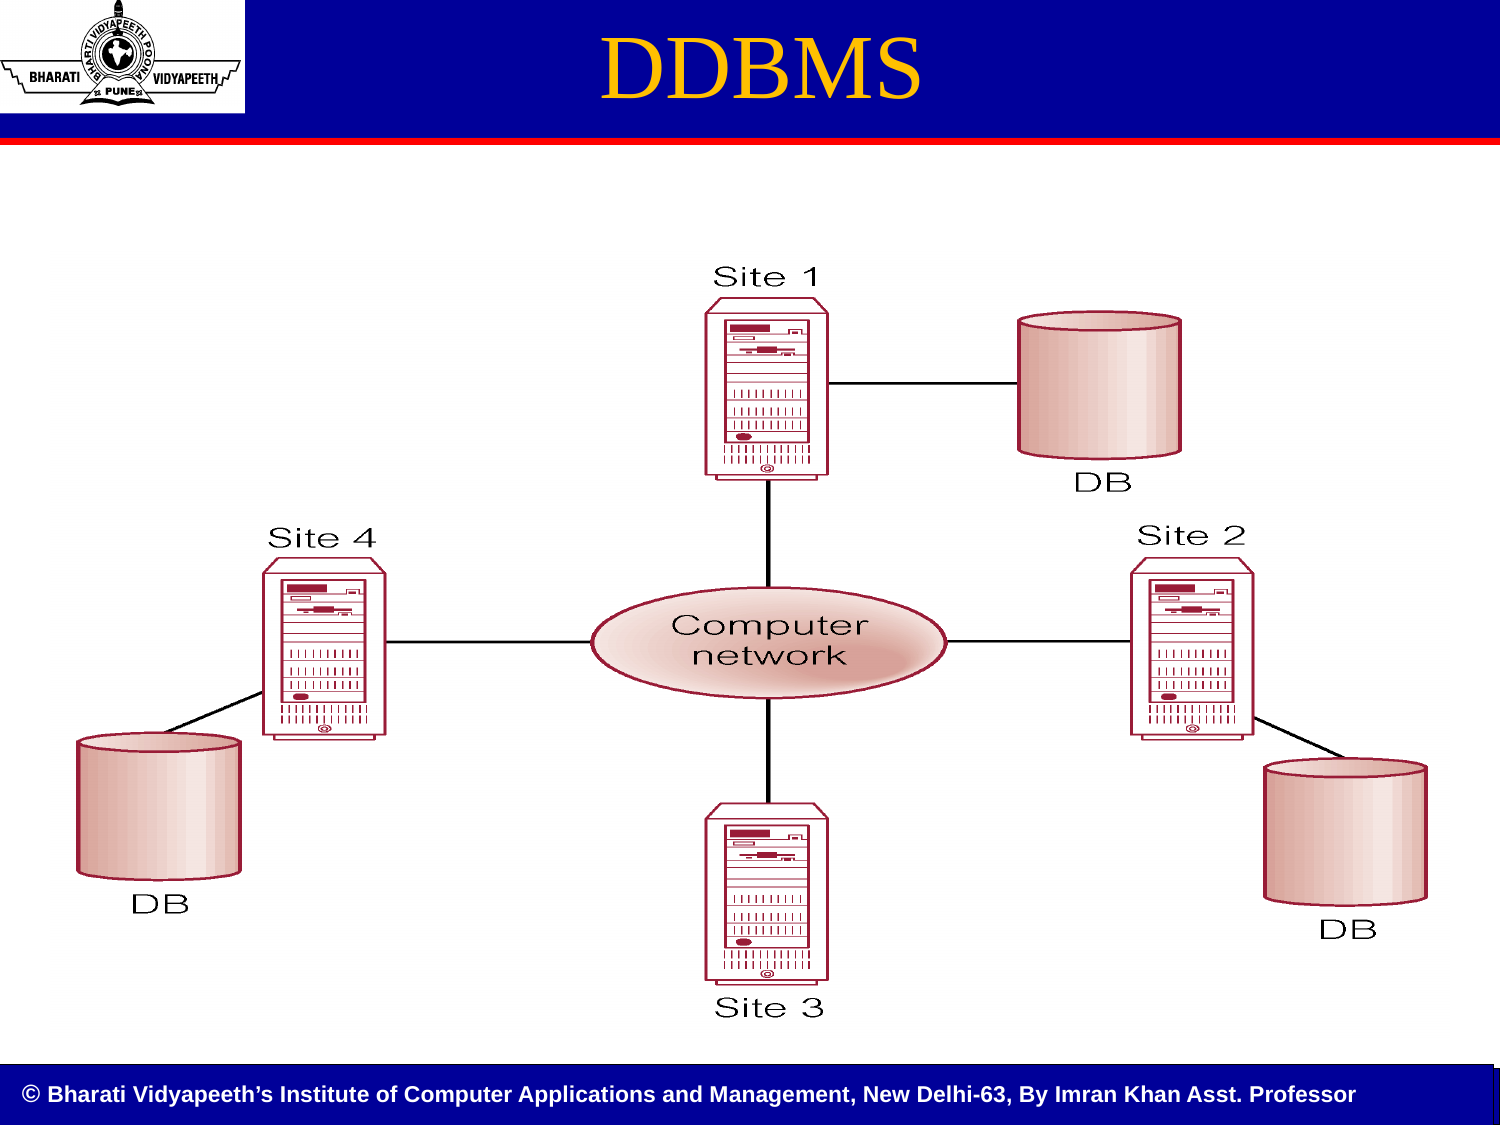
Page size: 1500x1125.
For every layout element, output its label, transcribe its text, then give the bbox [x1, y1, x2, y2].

title DDBMS [87, 0, 1438, 188]
picture [0, 0, 87, 106]
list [49, 249, 1451, 1038]
